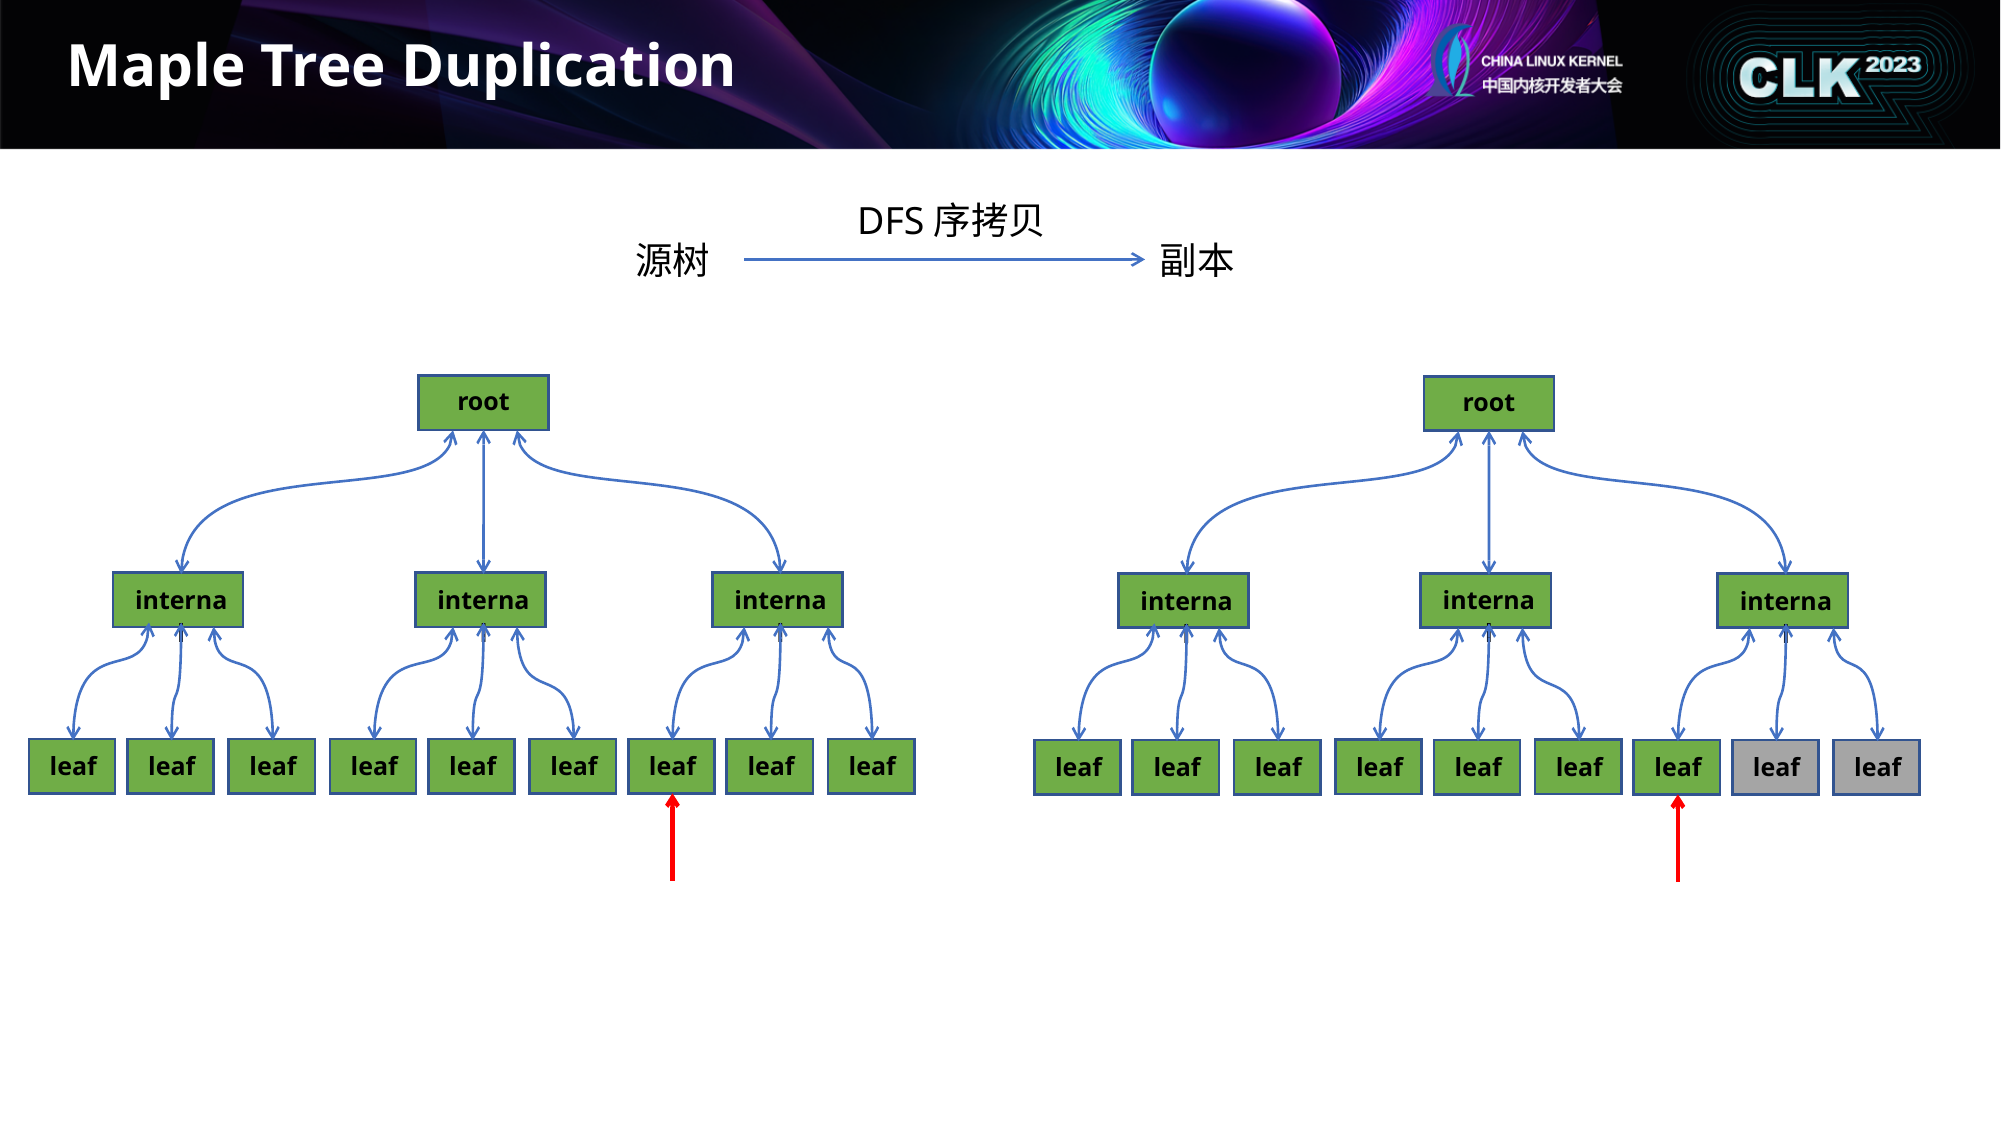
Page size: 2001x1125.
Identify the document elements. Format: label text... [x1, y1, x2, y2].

text_box [126, 738, 215, 795]
text_box leaf [1732, 741, 1821, 790]
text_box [651, 647, 766, 720]
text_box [488, 655, 603, 713]
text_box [52, 643, 170, 720]
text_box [1424, 676, 1494, 688]
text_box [516, 430, 781, 574]
text_box leaf [828, 740, 917, 789]
text_box [485, 574, 547, 628]
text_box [1122, 677, 1191, 688]
text_box [1731, 739, 1819, 795]
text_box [1722, 677, 1798, 688]
text_box leaf [127, 740, 216, 790]
text_box [417, 374, 550, 431]
text_box leaf [1833, 741, 1922, 790]
text_box [529, 789, 617, 794]
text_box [356, 644, 471, 724]
text_box [28, 789, 116, 794]
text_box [1657, 648, 1771, 721]
text_box DFS序拷贝 [842, 189, 1068, 250]
text_box internal [1724, 574, 1848, 624]
picture [0, 0, 2001, 1125]
text_box [1633, 790, 1721, 795]
text_box root [1440, 376, 1538, 425]
text_box leaf [1535, 741, 1624, 790]
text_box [793, 661, 907, 706]
text_box leaf [1433, 741, 1523, 790]
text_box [186, 653, 300, 714]
text_box internal [119, 574, 244, 623]
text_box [1362, 644, 1476, 724]
text_box [726, 790, 814, 795]
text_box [1494, 655, 1608, 713]
text_box root [435, 375, 533, 424]
text_box [1433, 790, 1521, 795]
text_box internal [1124, 574, 1249, 624]
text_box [1057, 644, 1176, 721]
text_box [627, 738, 715, 794]
text_box [1717, 575, 1784, 629]
text_box leaf [1034, 741, 1123, 790]
text_box internal [718, 574, 843, 623]
text_box leaf [1132, 741, 1222, 790]
text_box [228, 789, 316, 794]
text_box leaf [428, 740, 517, 789]
text_box leaf [726, 740, 816, 790]
text_box [427, 738, 516, 794]
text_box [117, 676, 186, 687]
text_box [1191, 654, 1306, 715]
text_box [1188, 575, 1250, 629]
text_box [1334, 739, 1423, 795]
text_box [1534, 739, 1622, 795]
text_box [1186, 431, 1459, 575]
text_box internal [421, 573, 546, 623]
text_box [1490, 575, 1552, 629]
text_box 副本 [1145, 229, 1269, 290]
text_box [329, 789, 417, 794]
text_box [716, 676, 793, 687]
text_box [1832, 739, 1921, 795]
text_box [112, 572, 180, 628]
text_box leaf [28, 740, 118, 789]
text_box [1132, 790, 1220, 795]
text_box [1233, 739, 1321, 795]
text_box leaf [1234, 741, 1323, 790]
text_box [1423, 375, 1555, 432]
text_box [1787, 572, 1849, 629]
title Maple Tree Duplication [51, 13, 1003, 122]
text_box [1798, 662, 1913, 707]
text_box [1033, 739, 1122, 795]
text_box [711, 574, 779, 628]
text_box [414, 574, 482, 628]
text_box [183, 623, 244, 628]
text_box leaf [1633, 741, 1723, 790]
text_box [1522, 431, 1786, 575]
text_box leaf [1335, 741, 1424, 790]
text_box leaf [628, 740, 717, 789]
text_box [782, 572, 844, 628]
text_box 源树 [620, 229, 745, 290]
text_box leaf [529, 740, 619, 789]
text_box leaf [228, 740, 318, 789]
text_box [1420, 575, 1487, 629]
text_box leaf [329, 740, 419, 789]
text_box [419, 675, 488, 687]
text_box [1117, 572, 1185, 629]
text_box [181, 430, 454, 574]
text_box [827, 738, 915, 794]
text_box internal [1427, 574, 1551, 624]
